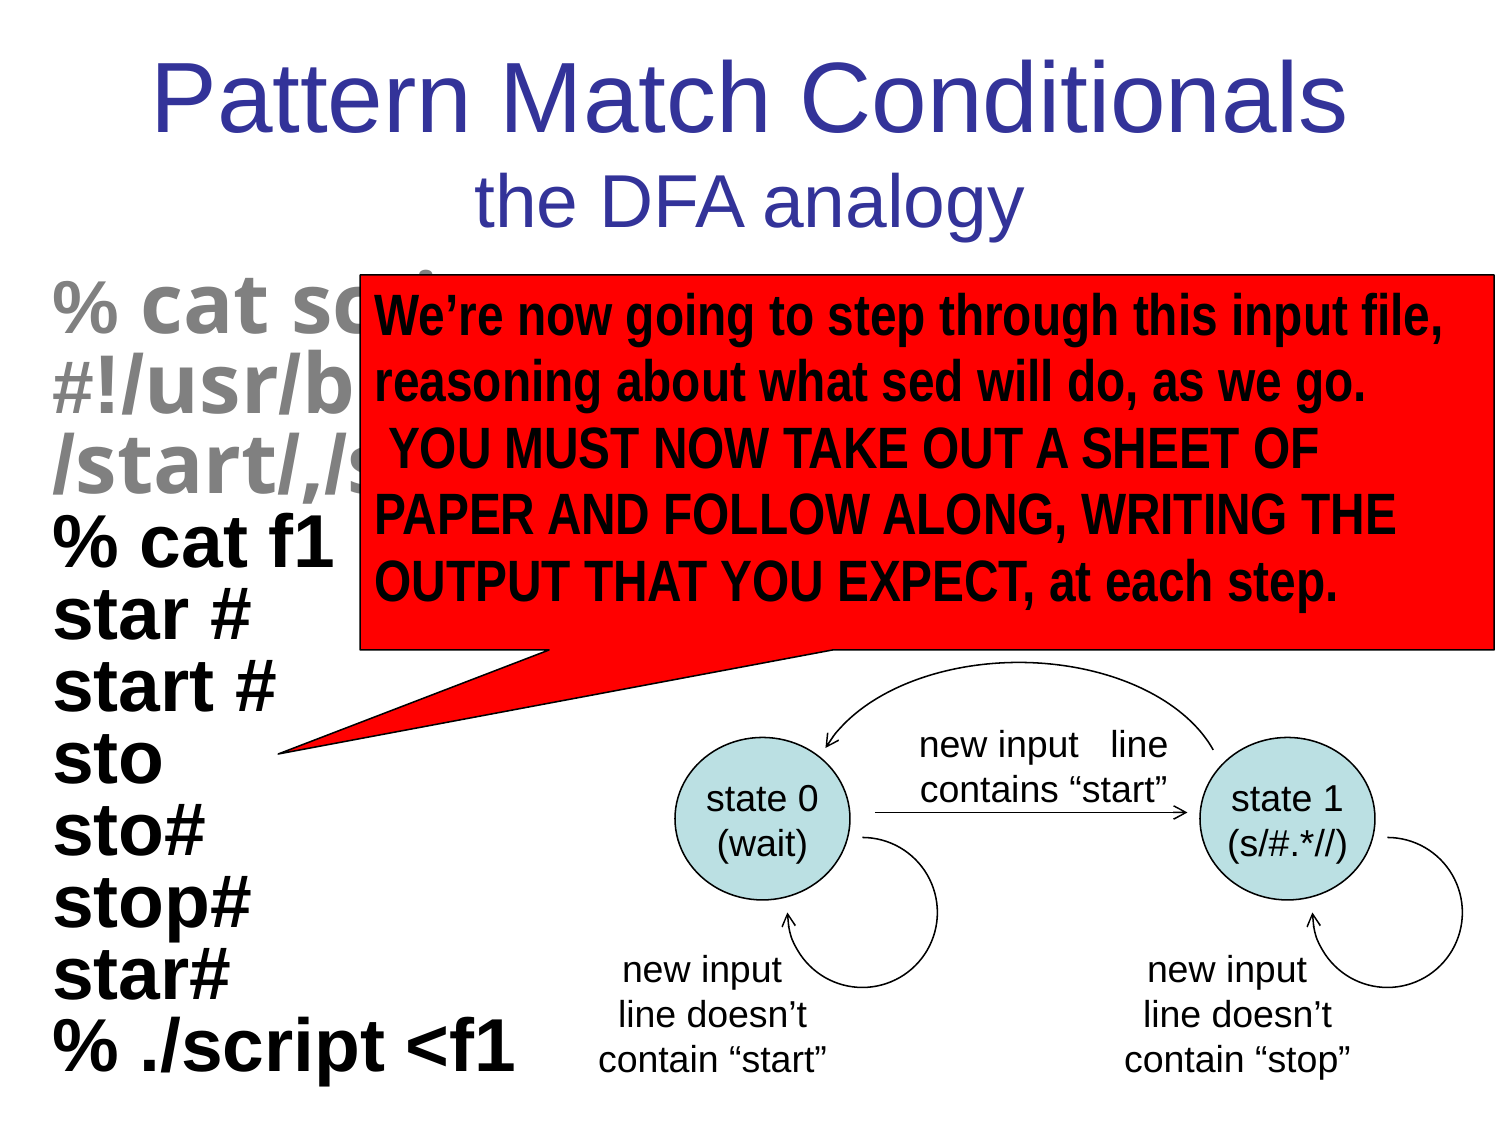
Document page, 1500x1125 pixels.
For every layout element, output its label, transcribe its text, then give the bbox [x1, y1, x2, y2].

text_box We’re now going to step through this input file, reasoning about what sed will do, as we go. YOU MUST NOW TAKE OUT A SHEET OF PAPER AND FOLLOW ALONG, WRITING THE OUTPUT THAT YOU EXPECT, at each step. [278, 274, 1495, 755]
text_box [574, 549, 1463, 1088]
text_box Pattern Match Conditionals the DFA analogy [74, 0, 1425, 274]
text_box % cat script #!/usr/bin/sed -f /start/,/stop/ s/#.*// % cat f1 star # start # sto sto# stop# star# % ./script <f1 [37, 262, 1125, 1093]
